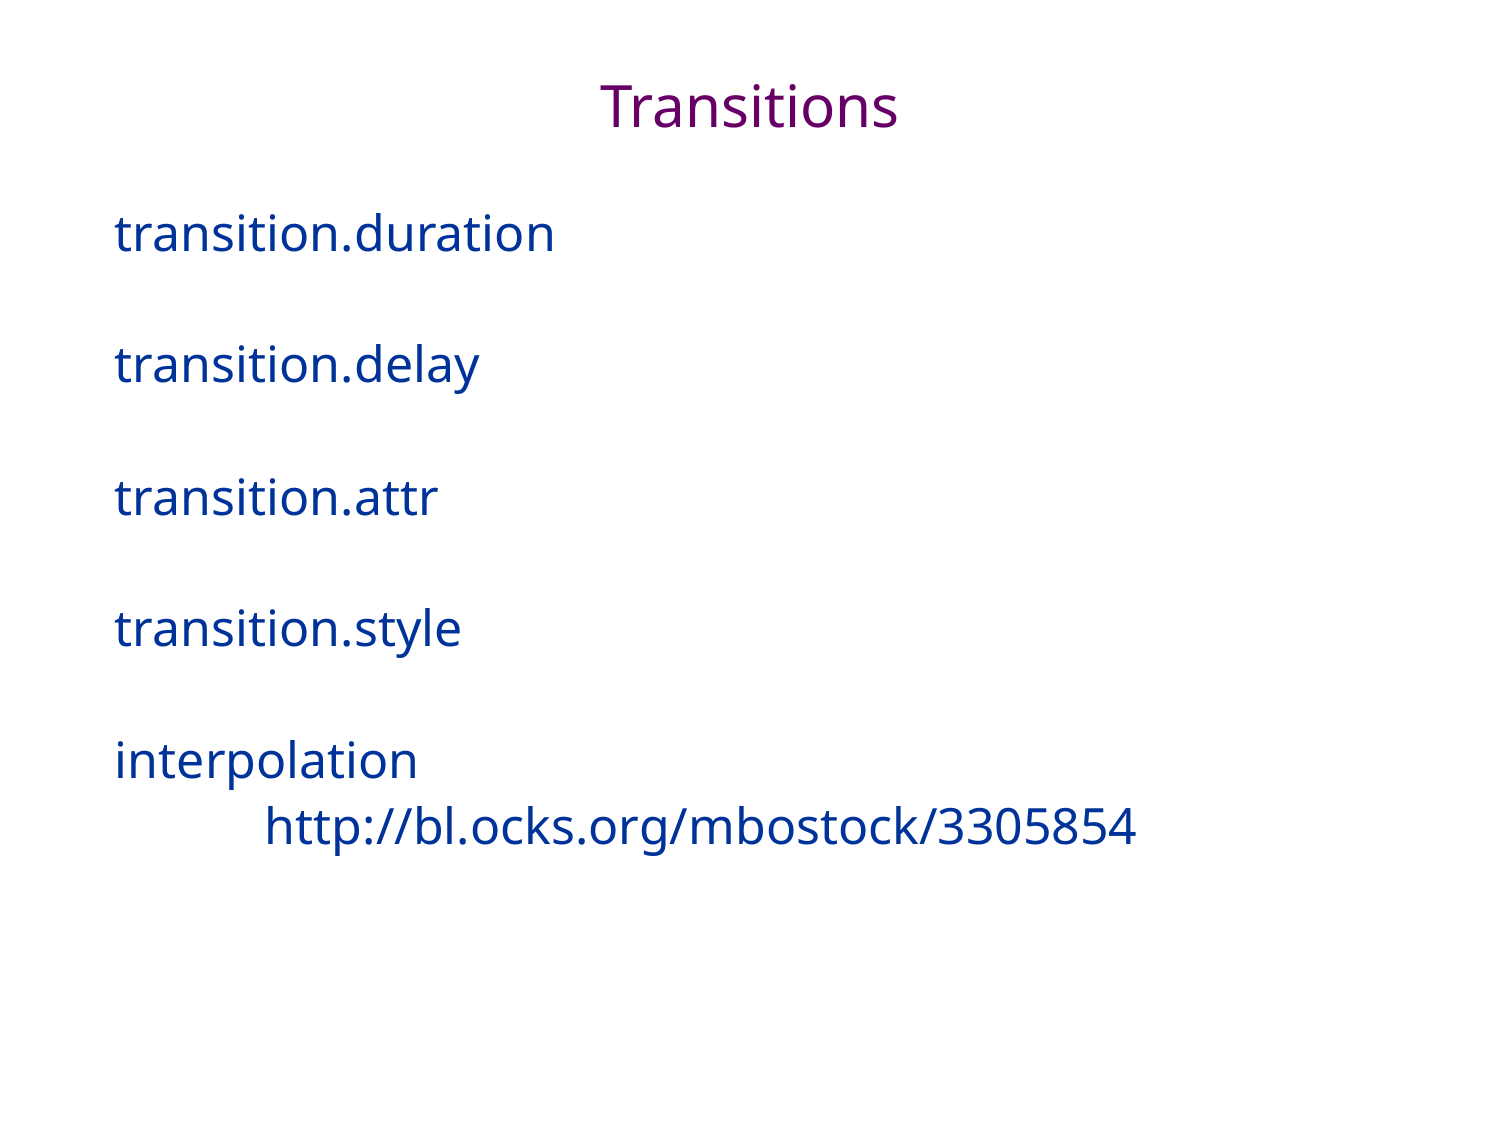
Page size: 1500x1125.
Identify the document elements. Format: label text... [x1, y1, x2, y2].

list transition.duration transition.delay transition.attr transition.style interpolation http://bl.ocks.org/mbostock/3305854 [99, 187, 1388, 1075]
title Transitions [0, 75, 1500, 150]
